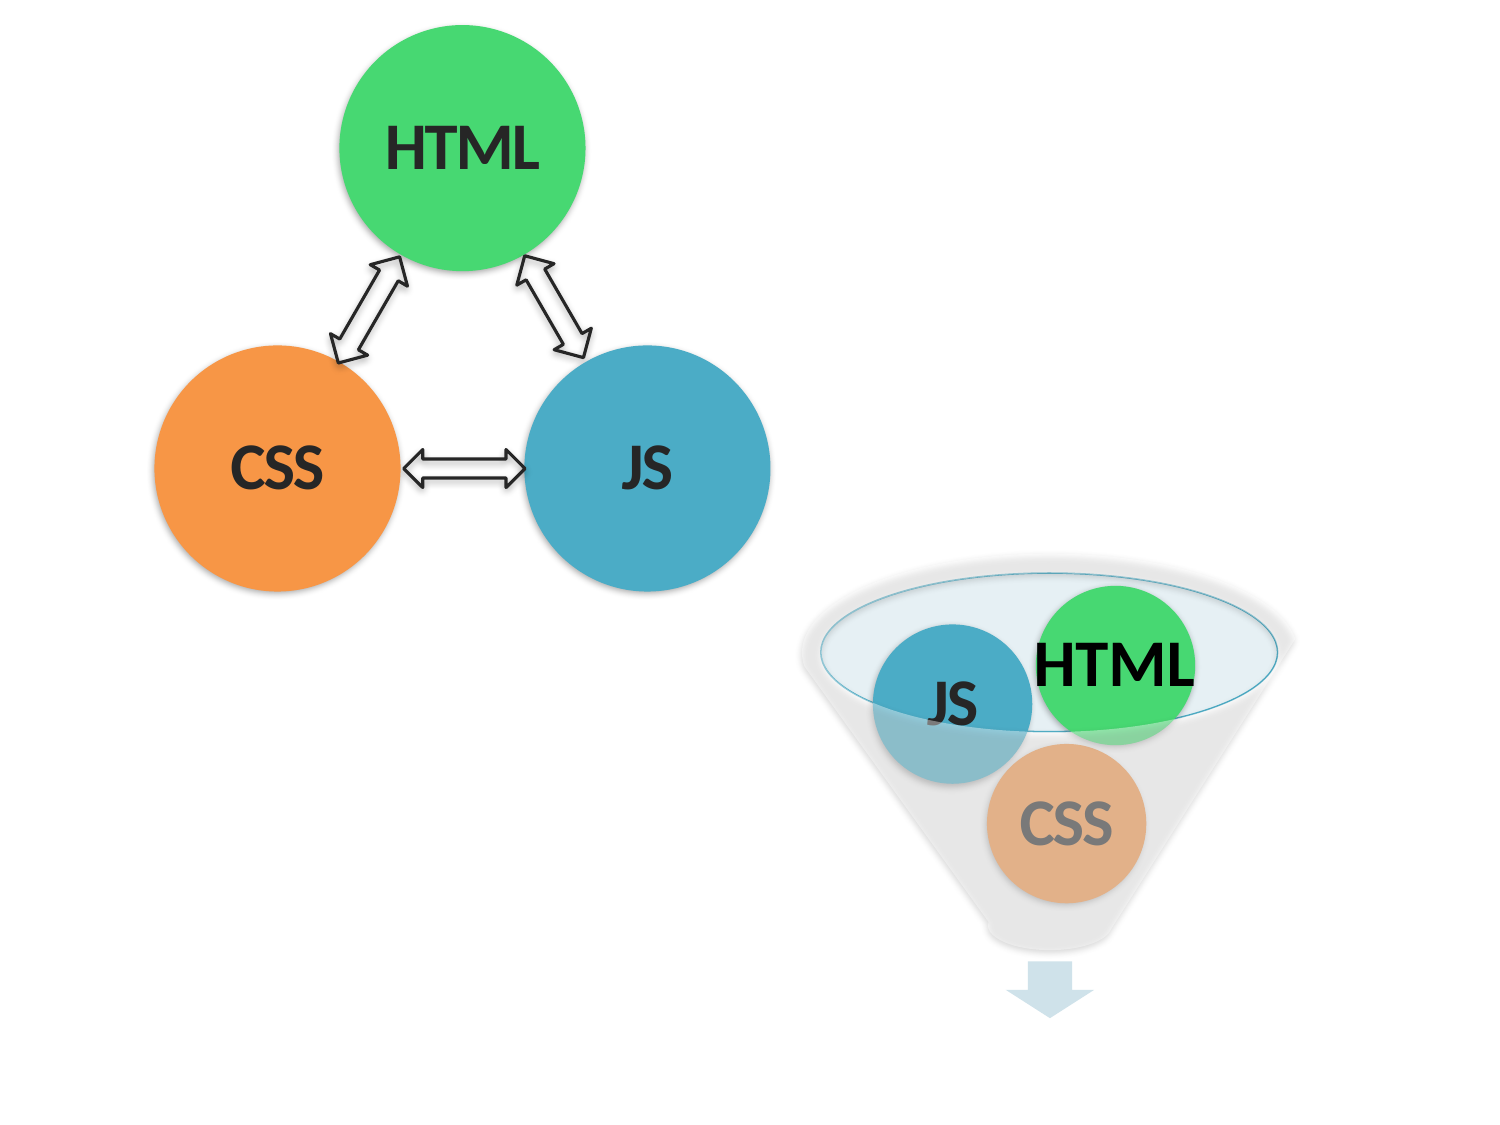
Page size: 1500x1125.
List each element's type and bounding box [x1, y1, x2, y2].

text_box [37, 24, 888, 592]
text_box [624, 549, 1476, 1117]
